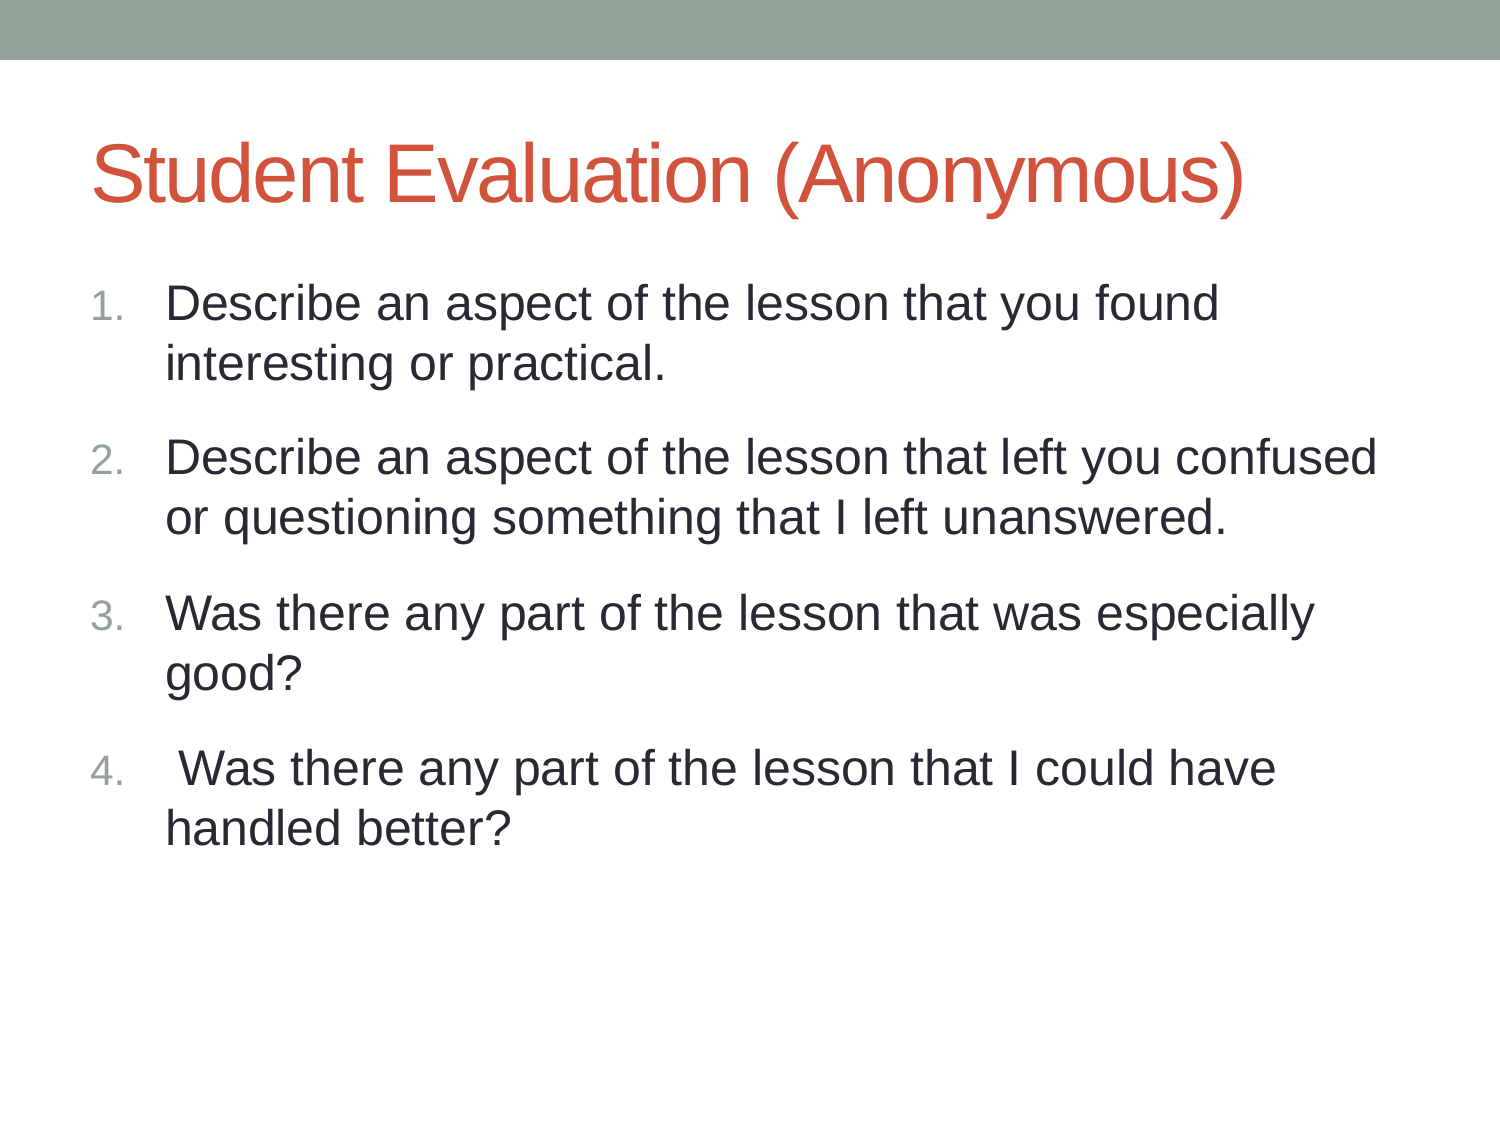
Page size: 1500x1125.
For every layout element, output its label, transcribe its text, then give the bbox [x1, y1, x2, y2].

title Student Evaluation (Anonymous) [75, 87, 1425, 250]
list Describe an aspect of the lesson that you found interesting or practical. Describe an aspect of the lesson that left you confused or questioning something that I left unanswered. Was there any part of the lesson that was especially good? Was there any part of the lesson that I could have handled better? [75, 262, 1425, 1063]
